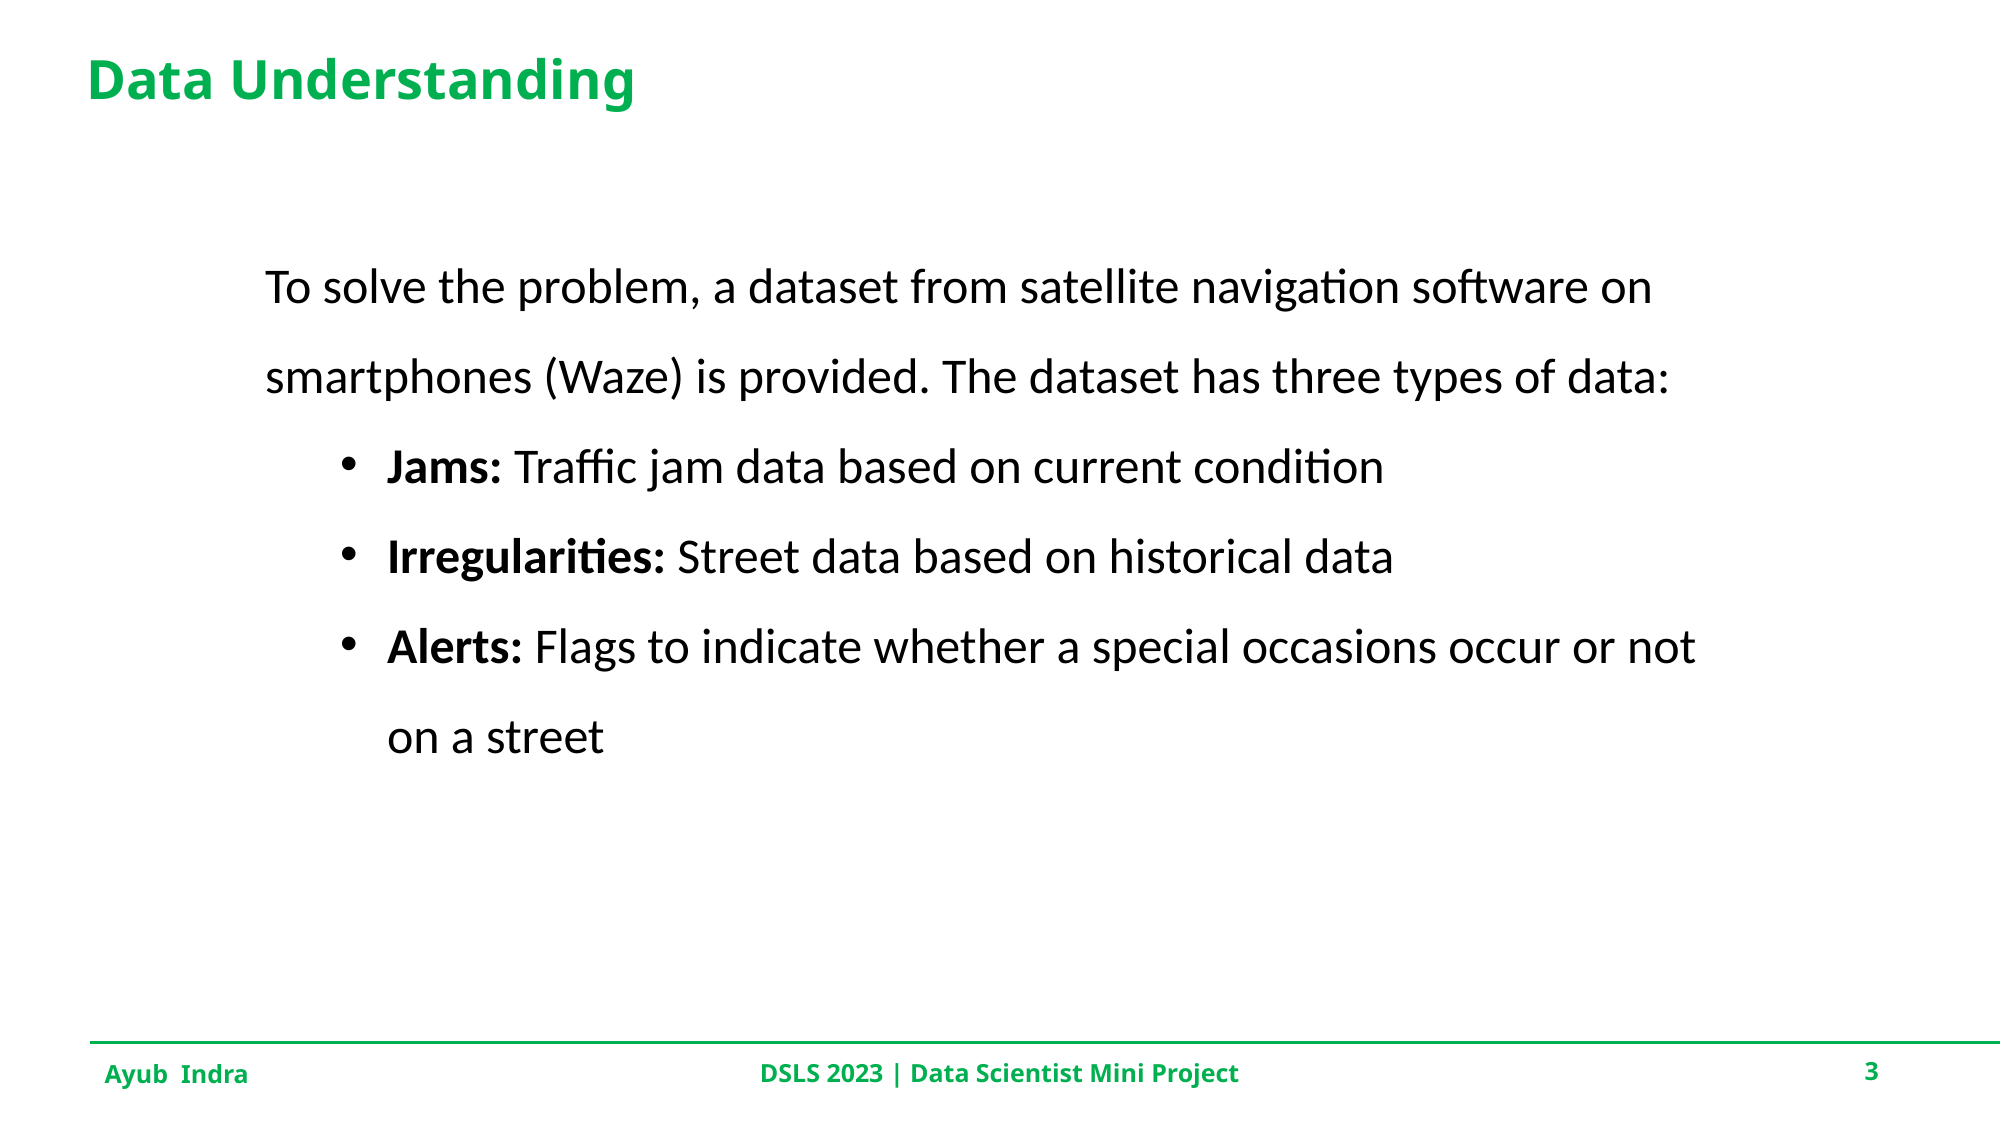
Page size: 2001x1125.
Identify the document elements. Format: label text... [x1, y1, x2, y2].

title Data Understanding [70, 36, 1671, 119]
text_box To solve the problem, a dataset from satellite navigation software on smartphones (Waze) is provided. The dataset has three types of data: Jams: Traffic jam data based on current condition Irregularities: Street data based on historical data Alerts: Flags to indicate whether a special occasions occur or not on a street [250, 215, 1750, 771]
